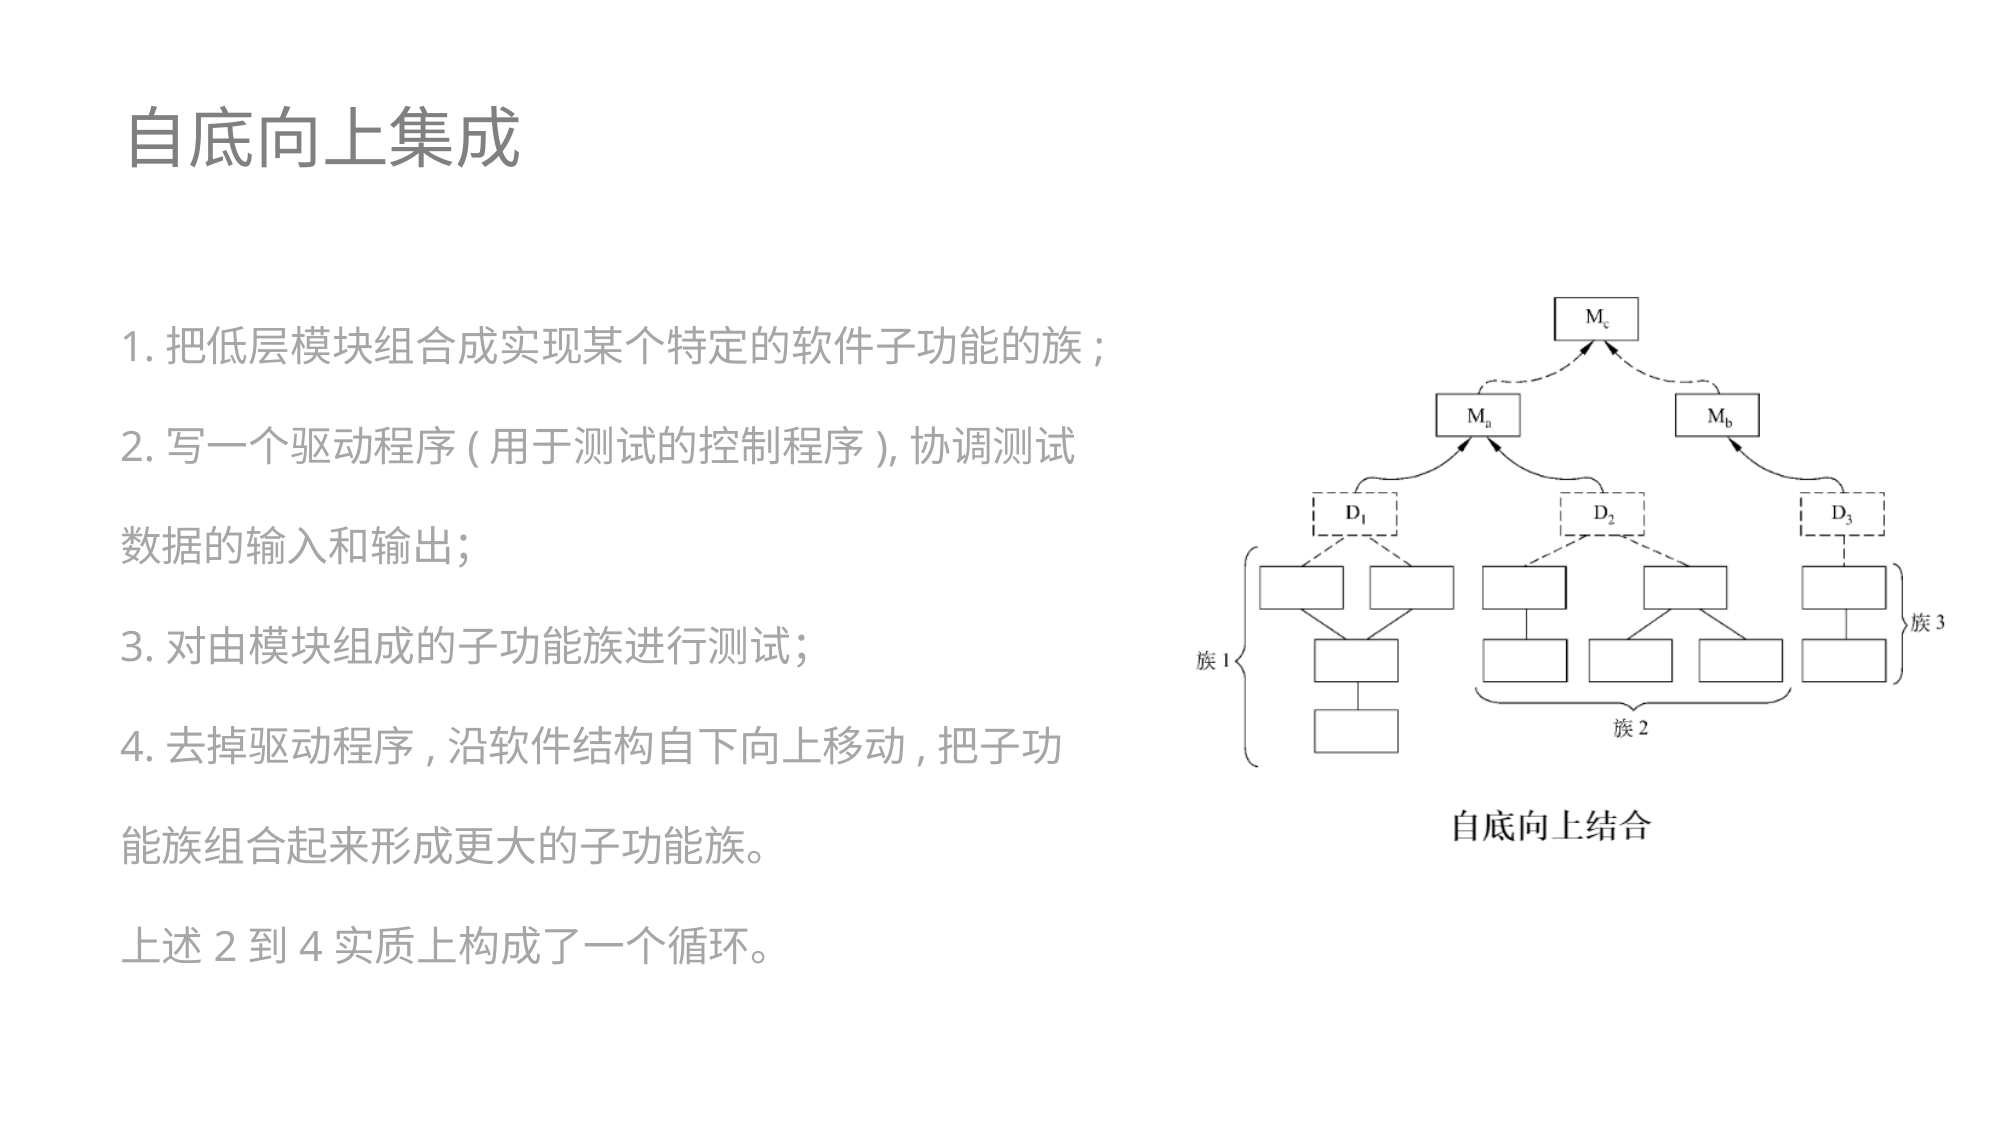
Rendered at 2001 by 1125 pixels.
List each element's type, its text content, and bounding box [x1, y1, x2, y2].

picture [1126, 262, 2000, 863]
text_box 自底向上集成 [107, 88, 538, 184]
text_box 1.把低层模块组合成实现某个特定的软件子功能的族; 2.写一个驱动程序(用于测试的控制程序),协调测试数据的输入和输出； 3.对由模块组成的子功能族进行测试； 4.去掉驱动程序,沿软件结构自下向上移动,把子功能族组合起来形成更大的子功能族。 上述2到4实质上构成了一个循环。 [105, 262, 1104, 978]
